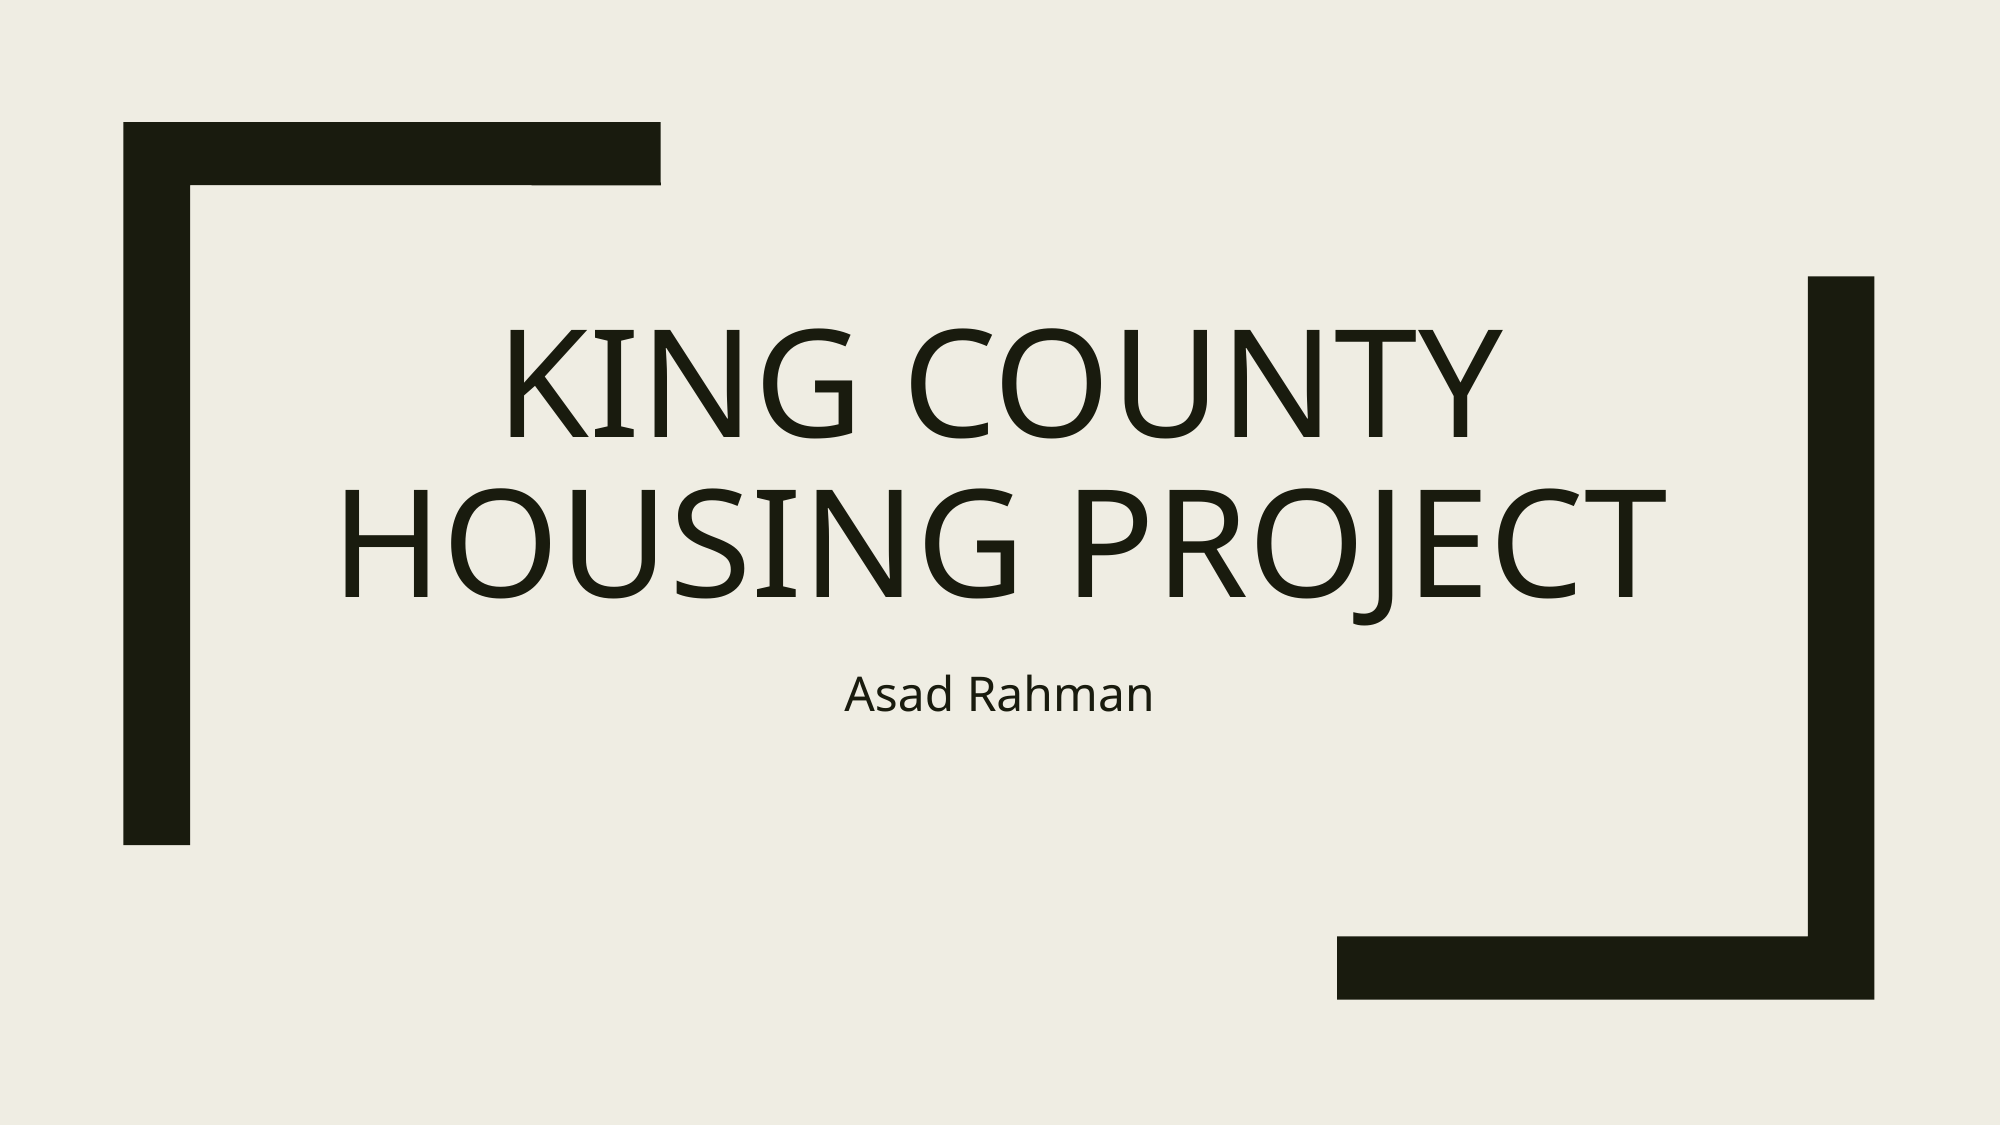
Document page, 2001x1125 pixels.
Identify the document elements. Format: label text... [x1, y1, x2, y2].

title King county housing project [314, 293, 1686, 638]
subtitle Asad Rahman [439, 649, 1561, 828]
